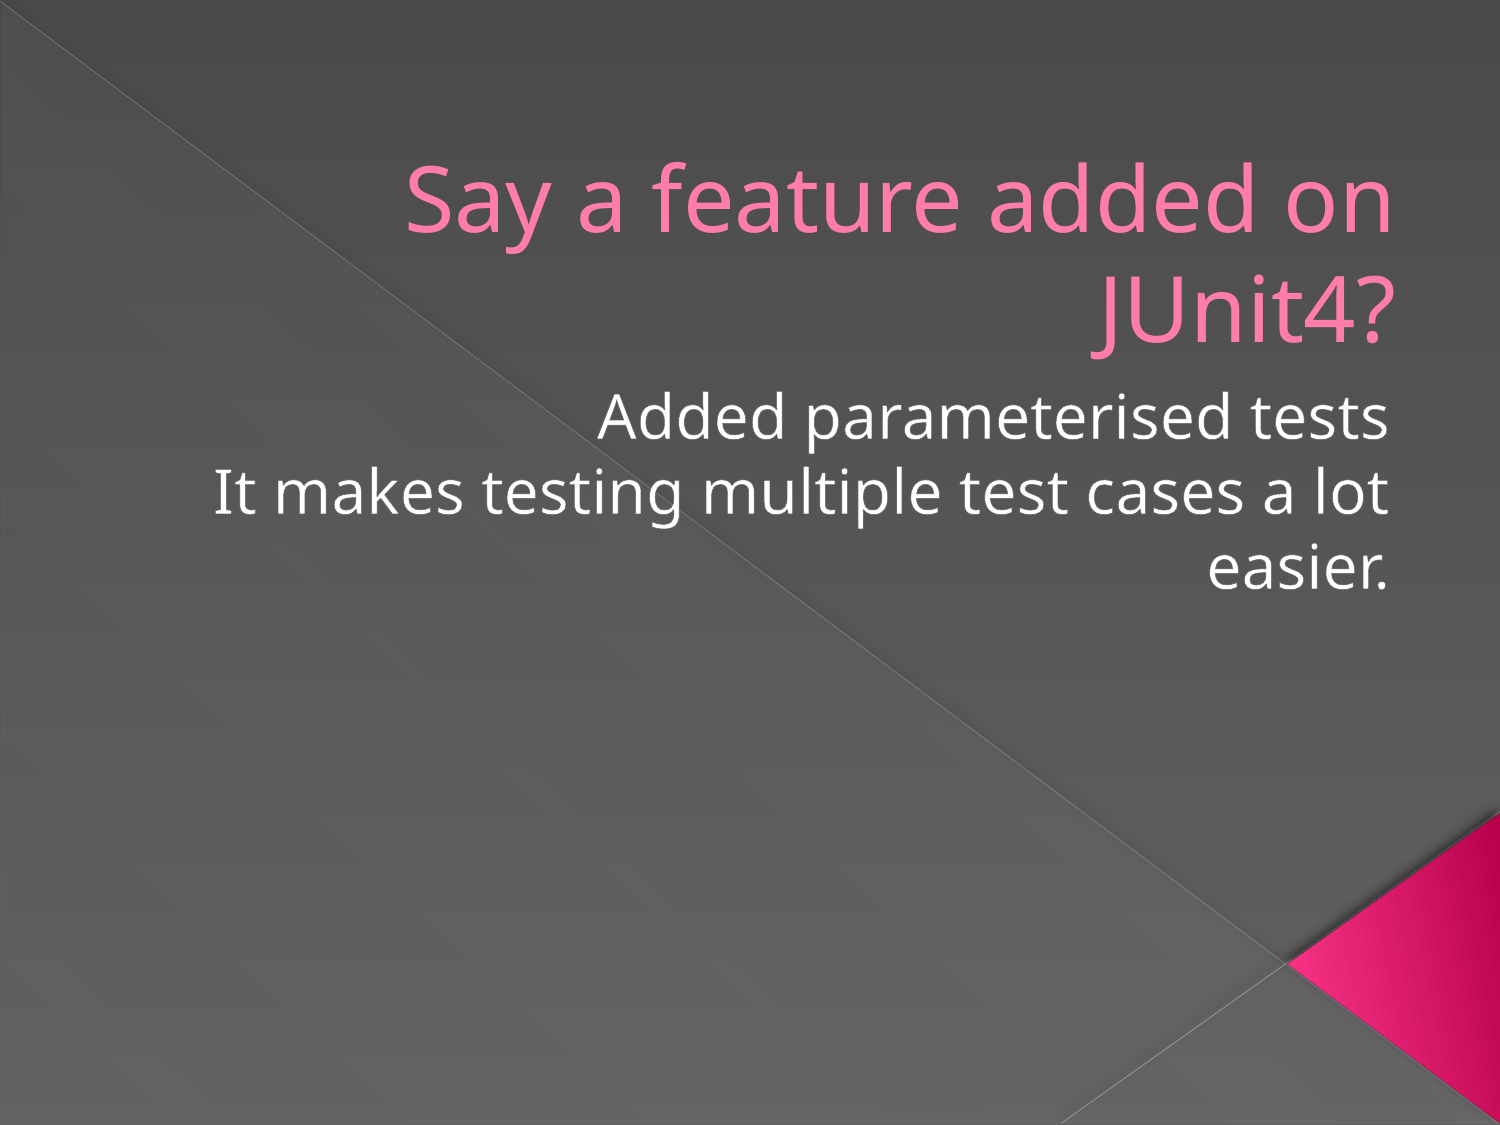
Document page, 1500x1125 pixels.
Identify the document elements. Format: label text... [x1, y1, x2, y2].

subtitle Added parameterised tests It makes testing multiple test cases a lot easier. [88, 369, 1412, 657]
title Say a feature added on JUnit4? [88, 127, 1412, 369]
